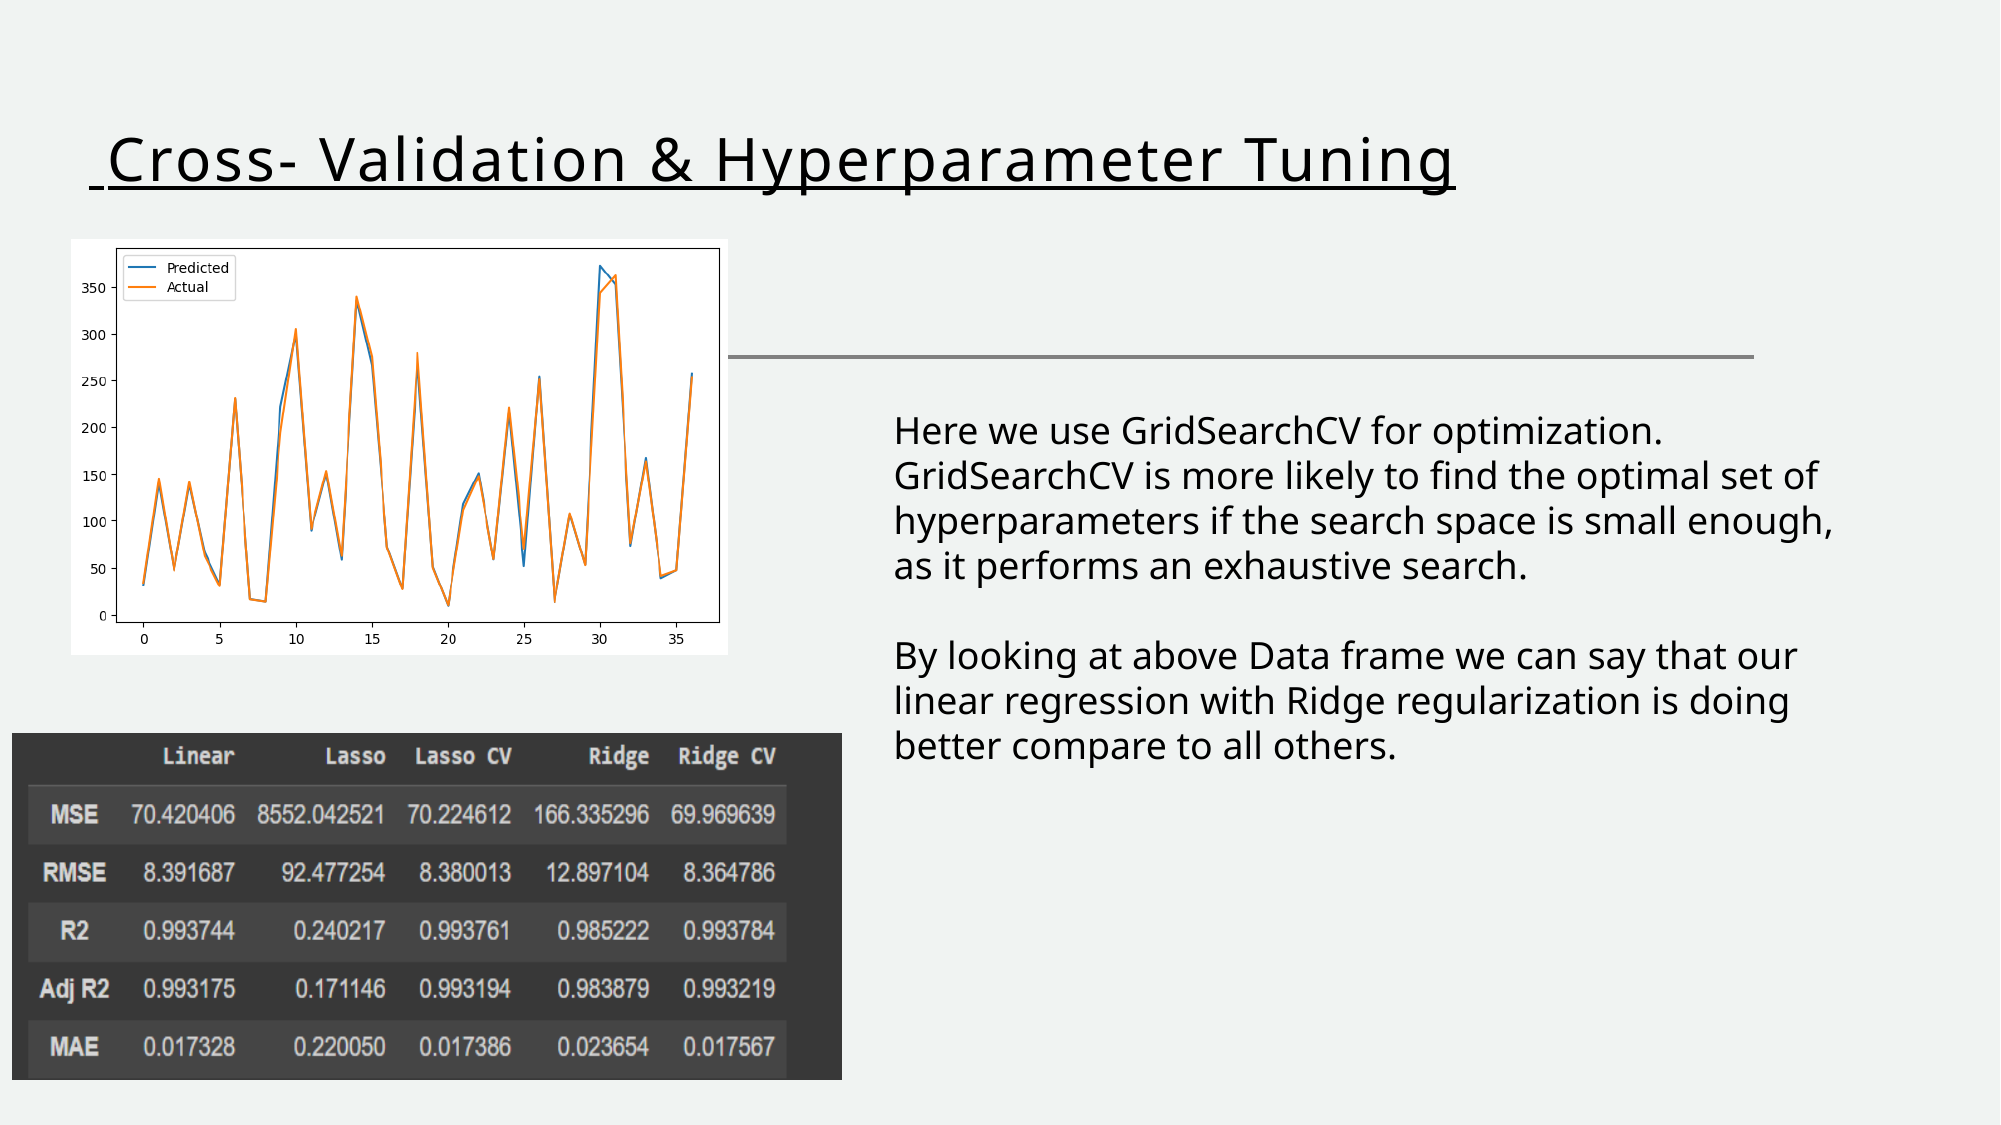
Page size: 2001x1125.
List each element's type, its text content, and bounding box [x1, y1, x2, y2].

text_box Here we use GridSearchCV for optimization. GridSearchCV is more likely to find the optimal set of hyperparameters if the search space is small enough, as it performs an exhaustive search. By looking at above Data frame we can say that our linear regression with Ridge regularization is doing better compare to all others. [879, 399, 1879, 865]
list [70, 238, 728, 655]
title Cross- Validation & Hyperparameter Tuning [71, 59, 1510, 281]
picture [12, 733, 843, 1081]
